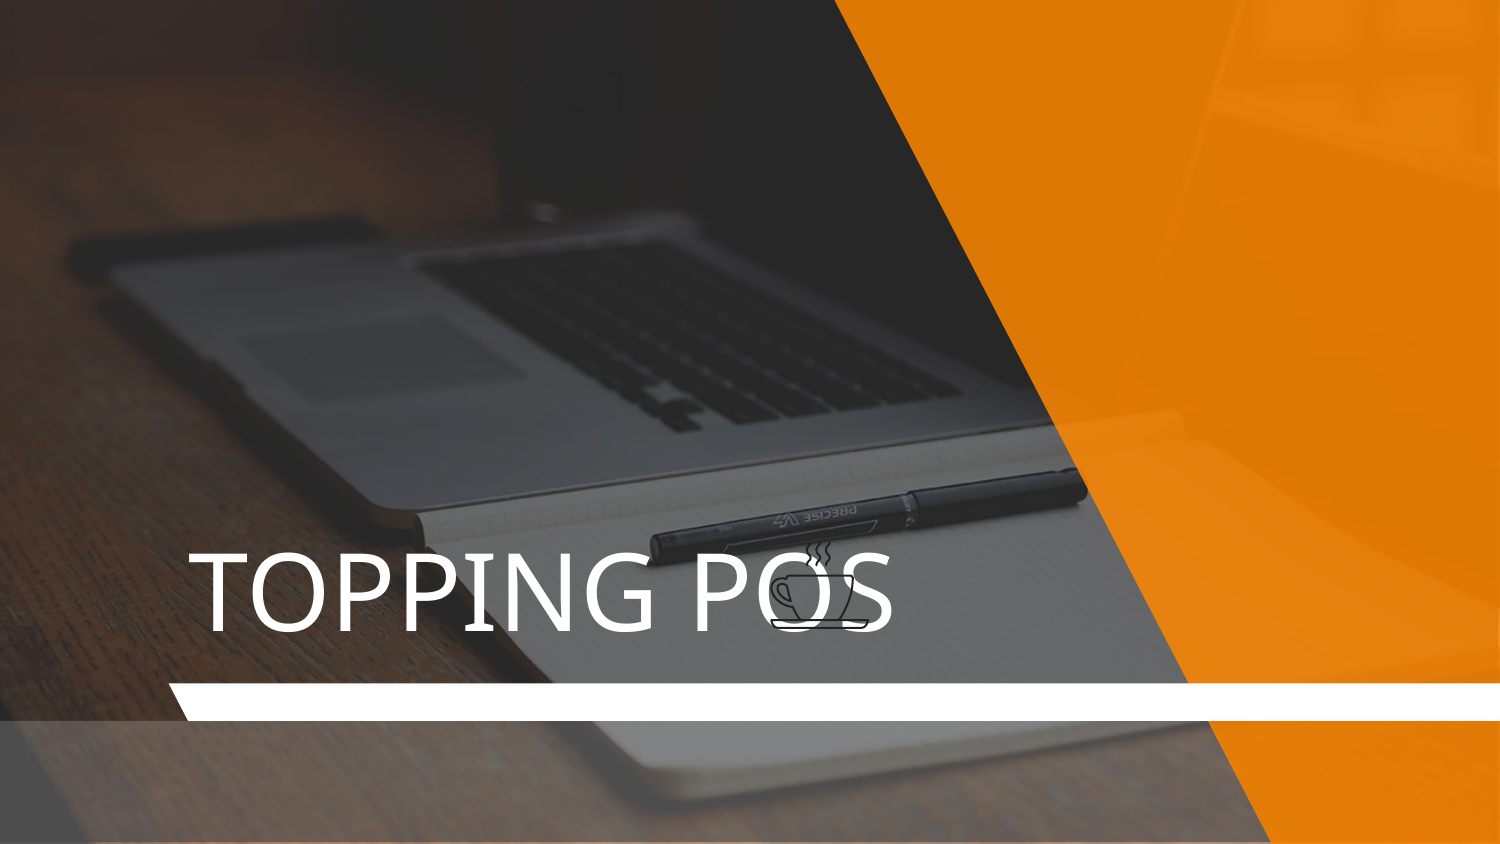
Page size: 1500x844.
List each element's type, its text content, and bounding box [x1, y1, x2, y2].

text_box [771, 542, 869, 628]
title TOPPING POS [173, 458, 1031, 669]
